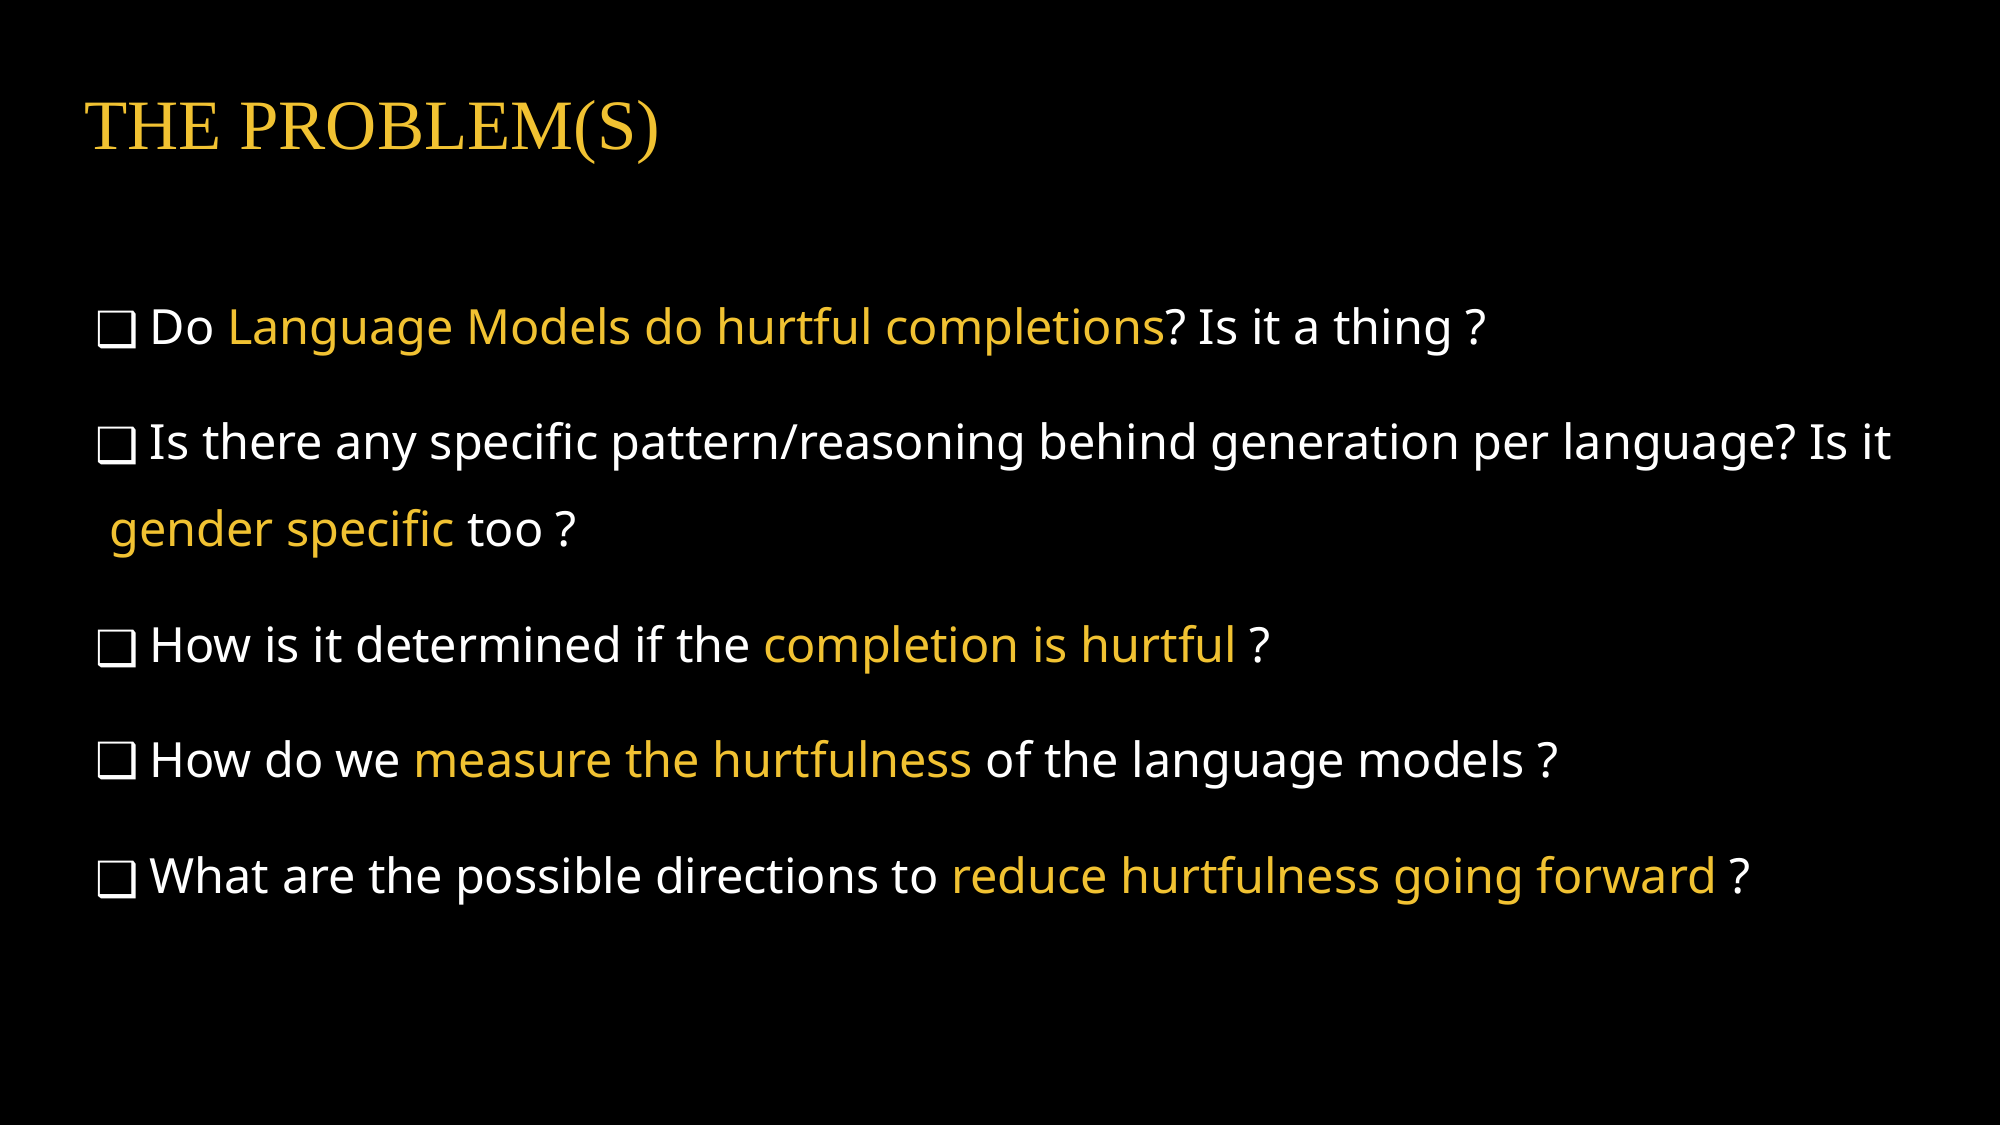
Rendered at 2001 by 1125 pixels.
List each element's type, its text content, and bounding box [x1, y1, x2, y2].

list Do Language Models do hurtful completions? Is it a thing ? Is there any specific pattern/reasoning behind generation per language? Is it gender specific too ? How is it determined if the completion is hurtful ? How do we measure the hurtfulness of the language models ? What are the possible directions to reduce hurtfulness going forward ? [95, 258, 1905, 911]
title THE PROBLEM(S) [69, 0, 2000, 172]
